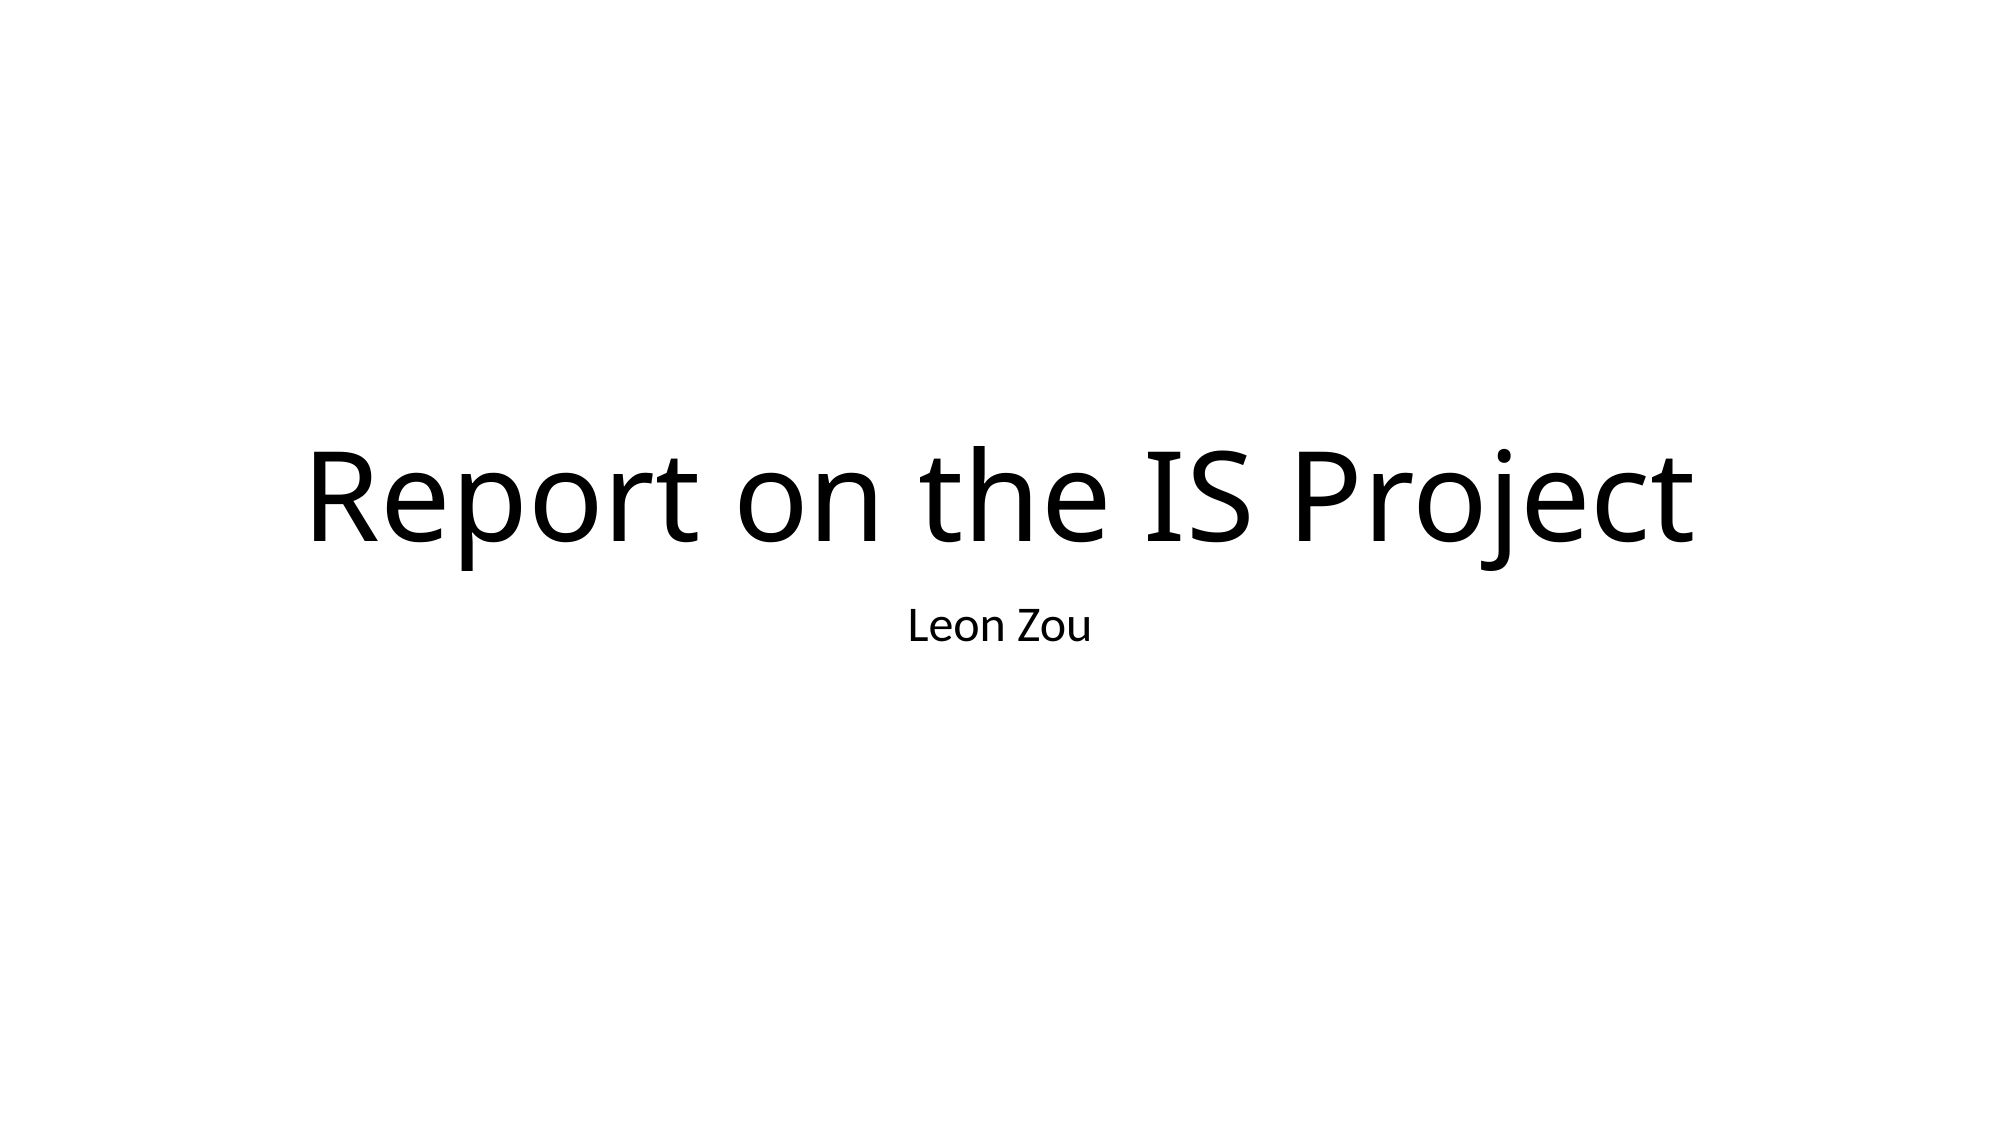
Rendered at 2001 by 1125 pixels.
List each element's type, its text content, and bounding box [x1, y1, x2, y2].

subtitle Leon Zou [249, 590, 1750, 863]
title Report on the IS Project [249, 184, 1750, 576]
